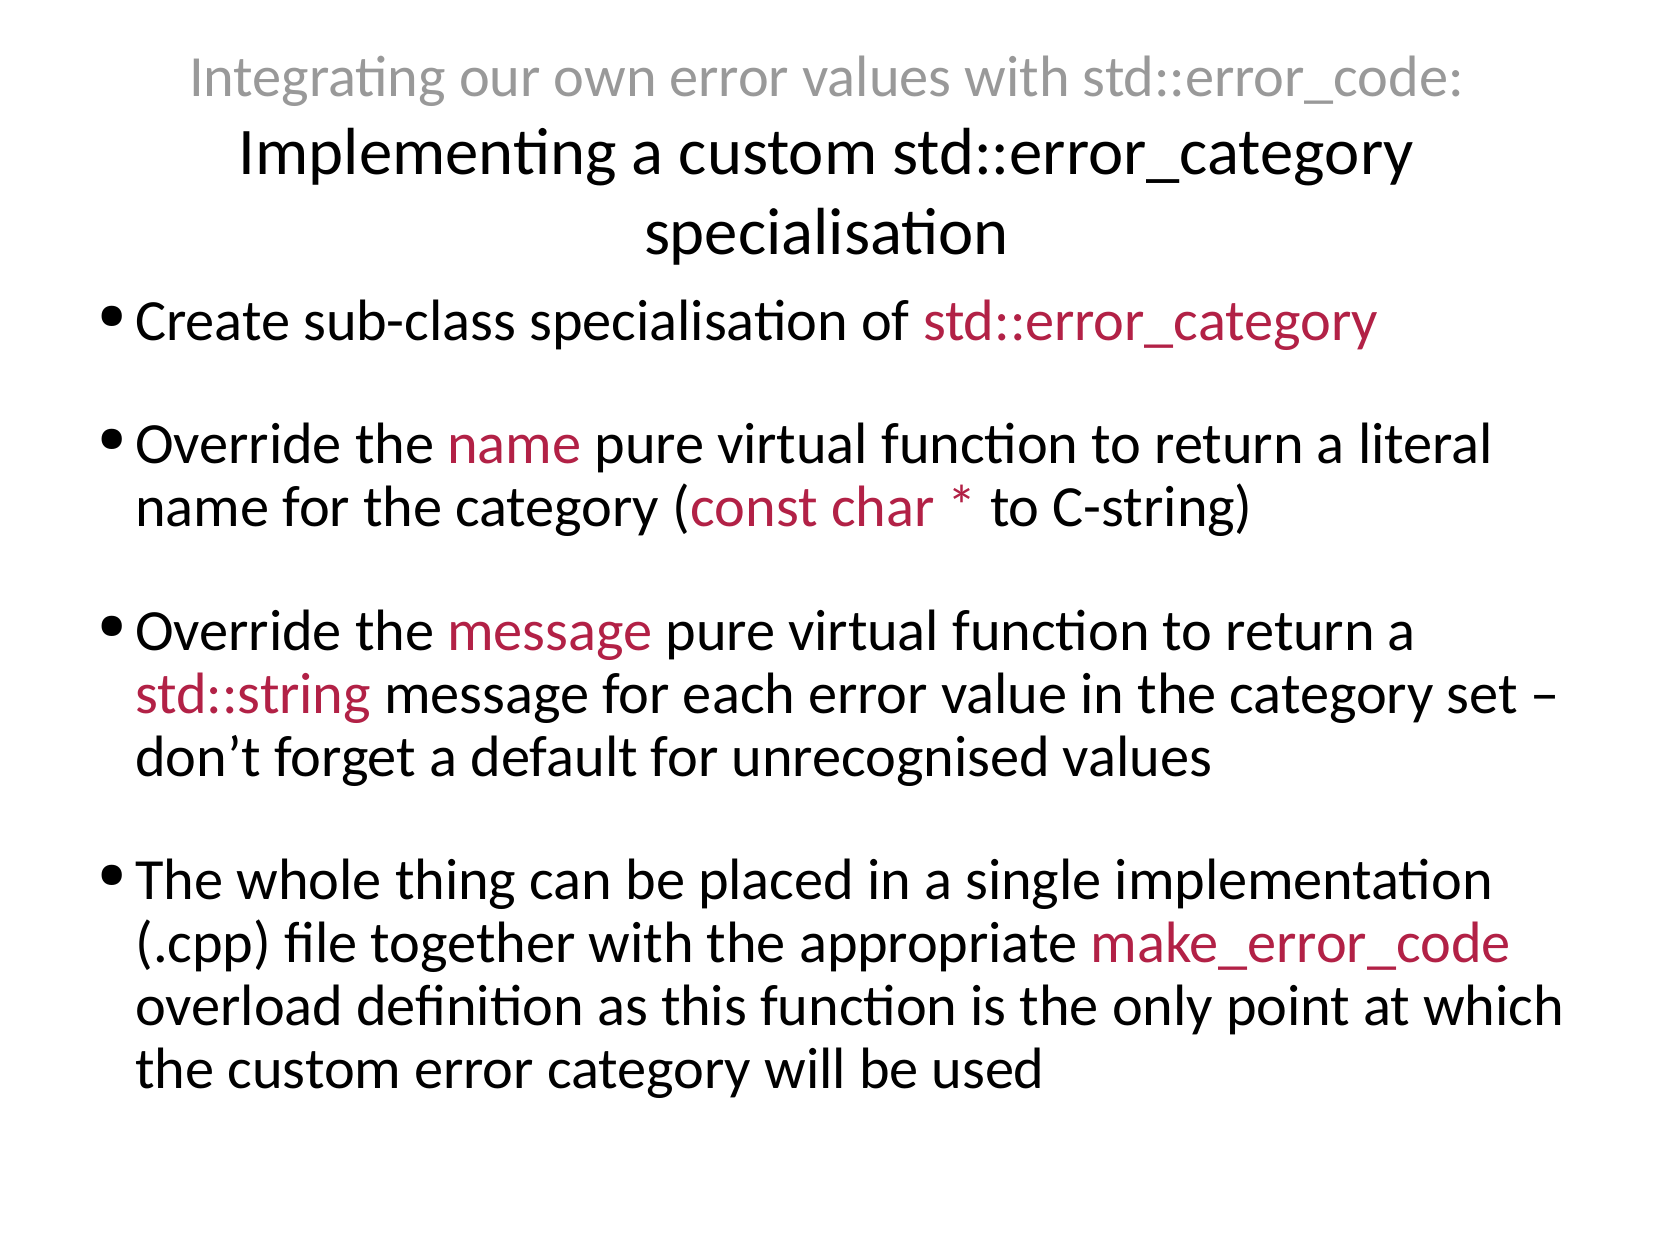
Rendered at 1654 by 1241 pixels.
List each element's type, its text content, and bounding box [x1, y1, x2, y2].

list Create sub-class specialisation of std::error_category Override the name pure virtual function to return a literal name for the category (const char * to C-string) Override the message pure virtual function to return a std::string message for each error value in the category set – don’t forget a default for unrecognised values The whole thing can be placed in a single implementation (.cpp) file together with the appropriate make_error_code overload definition as this function is the only point at which the custom error category will be used [22, 290, 1571, 1188]
title Integrating our own error values with std::error_code: Implementing a custom std::error_category specialisation [82, 37, 1571, 268]
